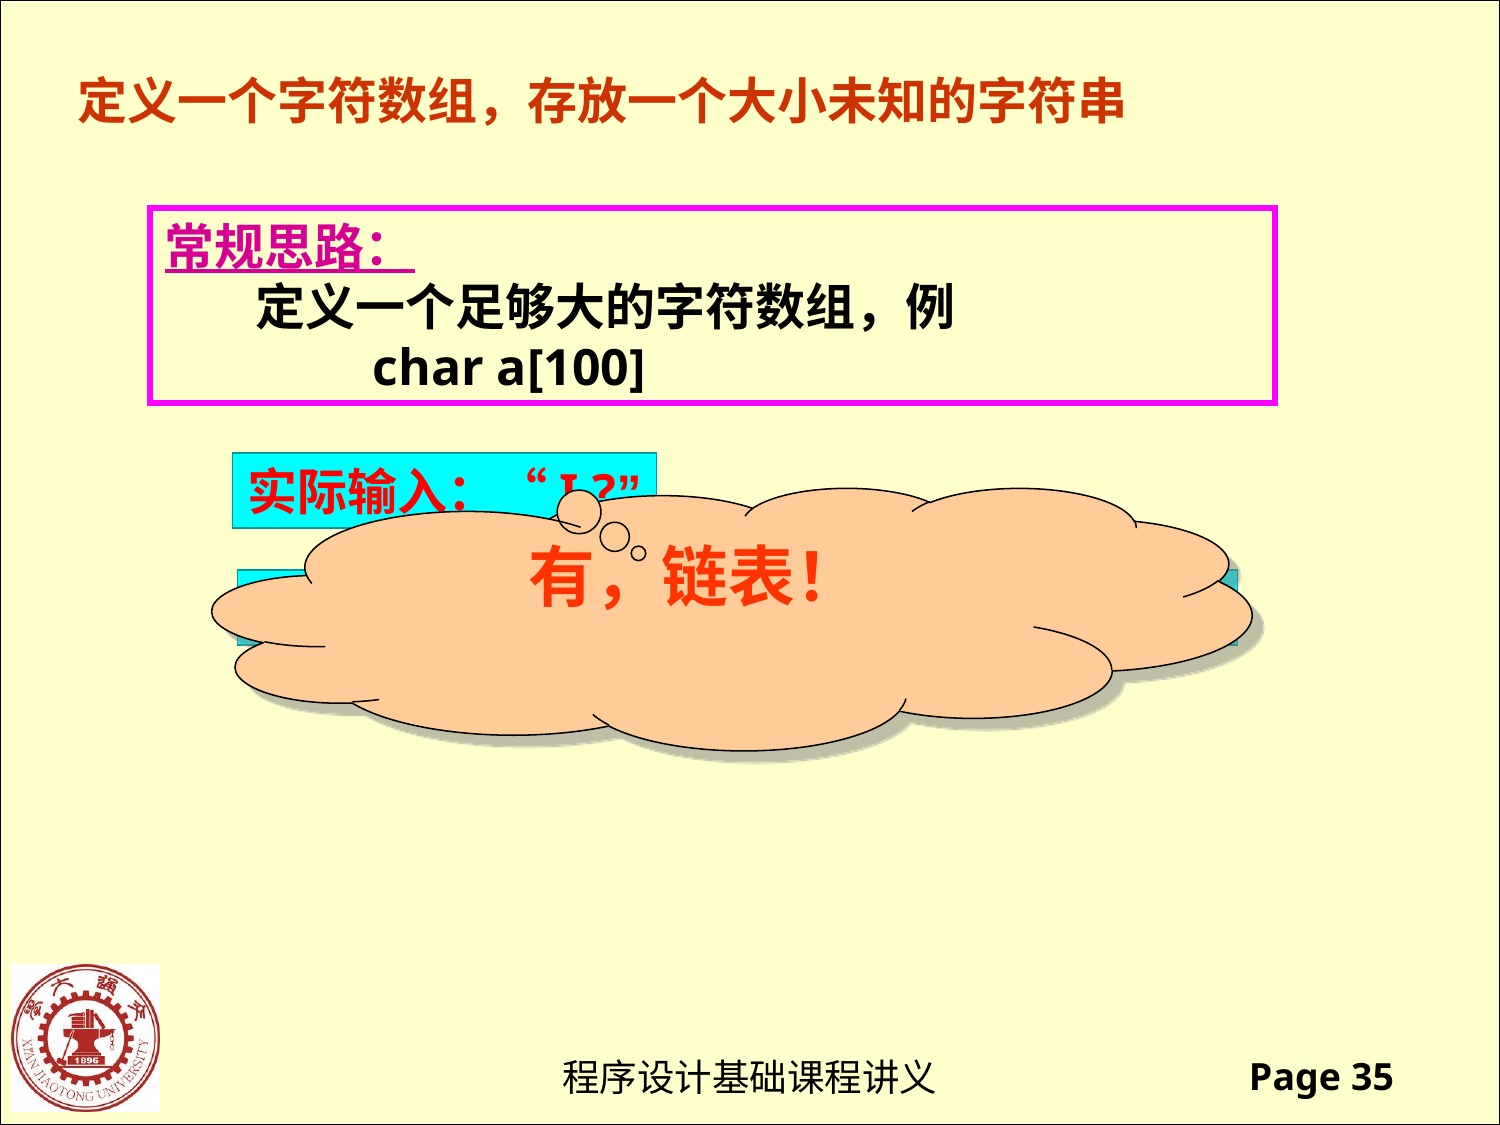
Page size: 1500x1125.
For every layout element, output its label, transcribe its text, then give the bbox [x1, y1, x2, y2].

text_box 太浪费内存了！有没有更好的办法？ [237, 570, 306, 587]
text_box 有，链表！ [211, 488, 1253, 751]
text_box 常规思路： 定义一个足够大的字符数组，例 char a[100] [149, 208, 1275, 403]
text_box 实际输入：“I,?” [232, 453, 657, 528]
text_box 定义一个字符数组，存放一个大小未知的字符串 [62, 62, 1143, 138]
picture [11, 964, 160, 1112]
